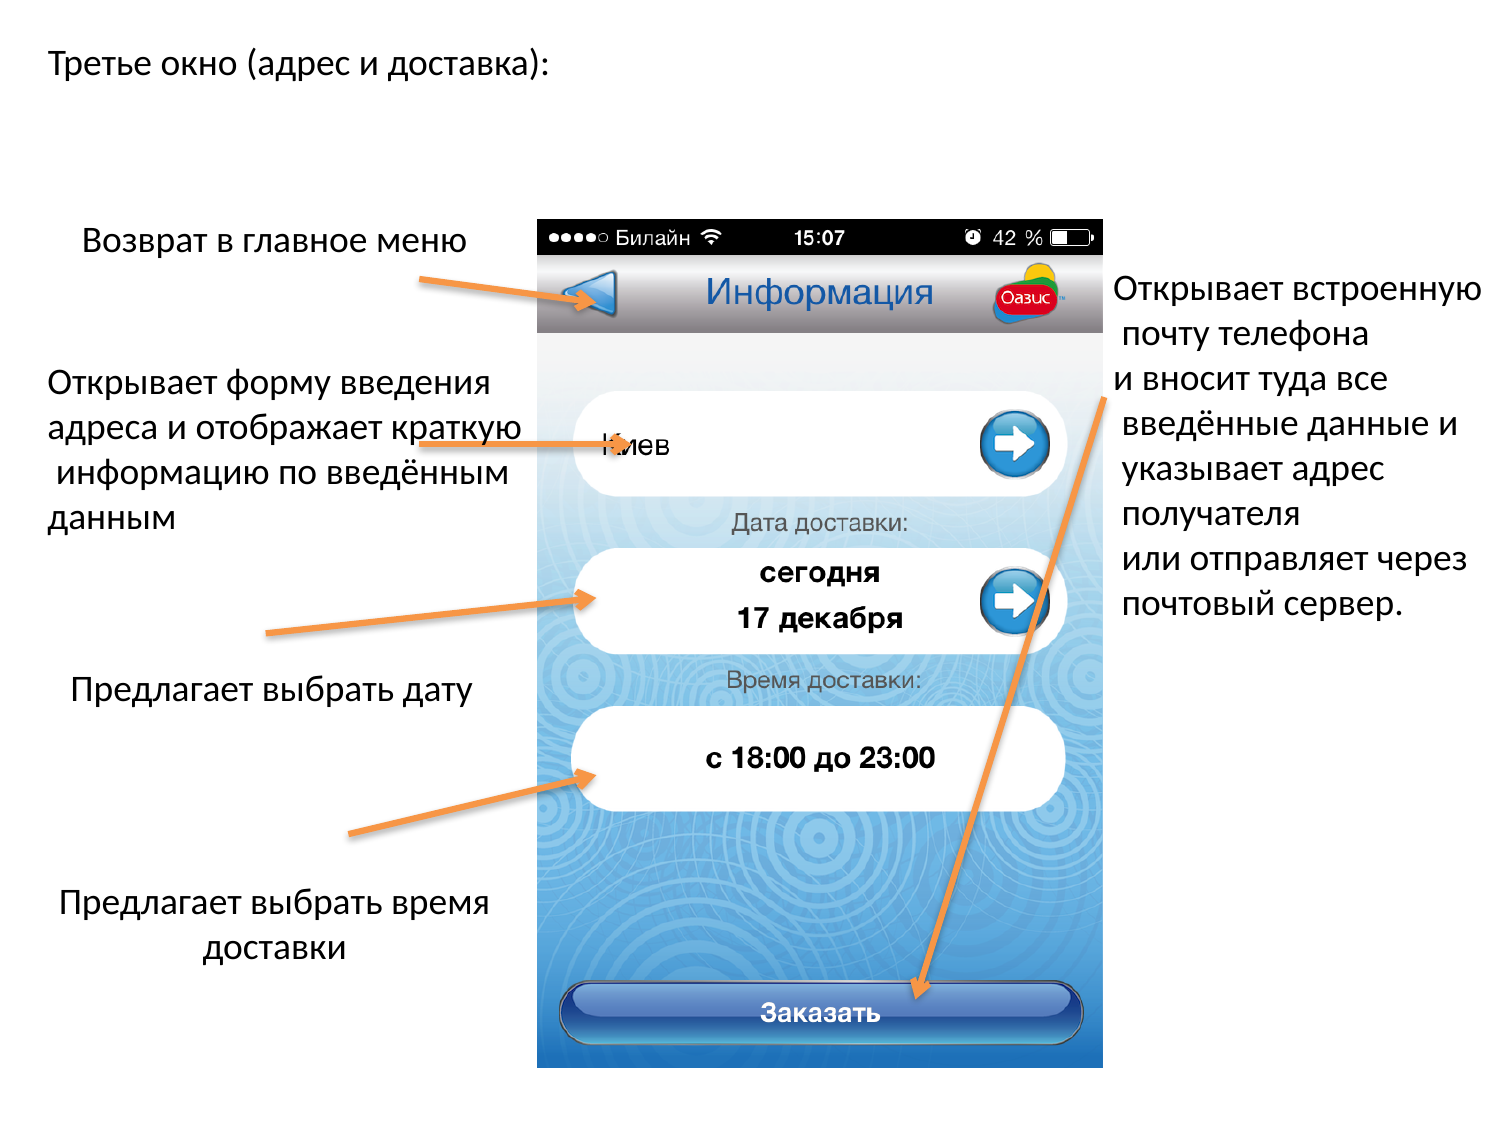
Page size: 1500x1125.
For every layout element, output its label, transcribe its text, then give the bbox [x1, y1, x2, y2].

text_box Предлагает выбрать дату [55, 656, 489, 717]
text_box Открывает форму введения адреса и отображает краткую информацию по введённым данным [32, 349, 532, 545]
text_box Возврат в главное меню [67, 208, 483, 268]
text_box Открывает встроенную почту телефона и вносит туда все введённые данные и указывает адрес получателя или отправляет через почтовый сервер. [1107, 255, 1498, 631]
text_box Предлагает выбрать время доставки [43, 869, 506, 975]
picture [537, 219, 1103, 1068]
text_box Третье окно (адрес и доставка): [33, 30, 566, 91]
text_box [265, 597, 597, 634]
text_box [915, 396, 1105, 1000]
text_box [348, 774, 597, 835]
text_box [418, 278, 597, 303]
